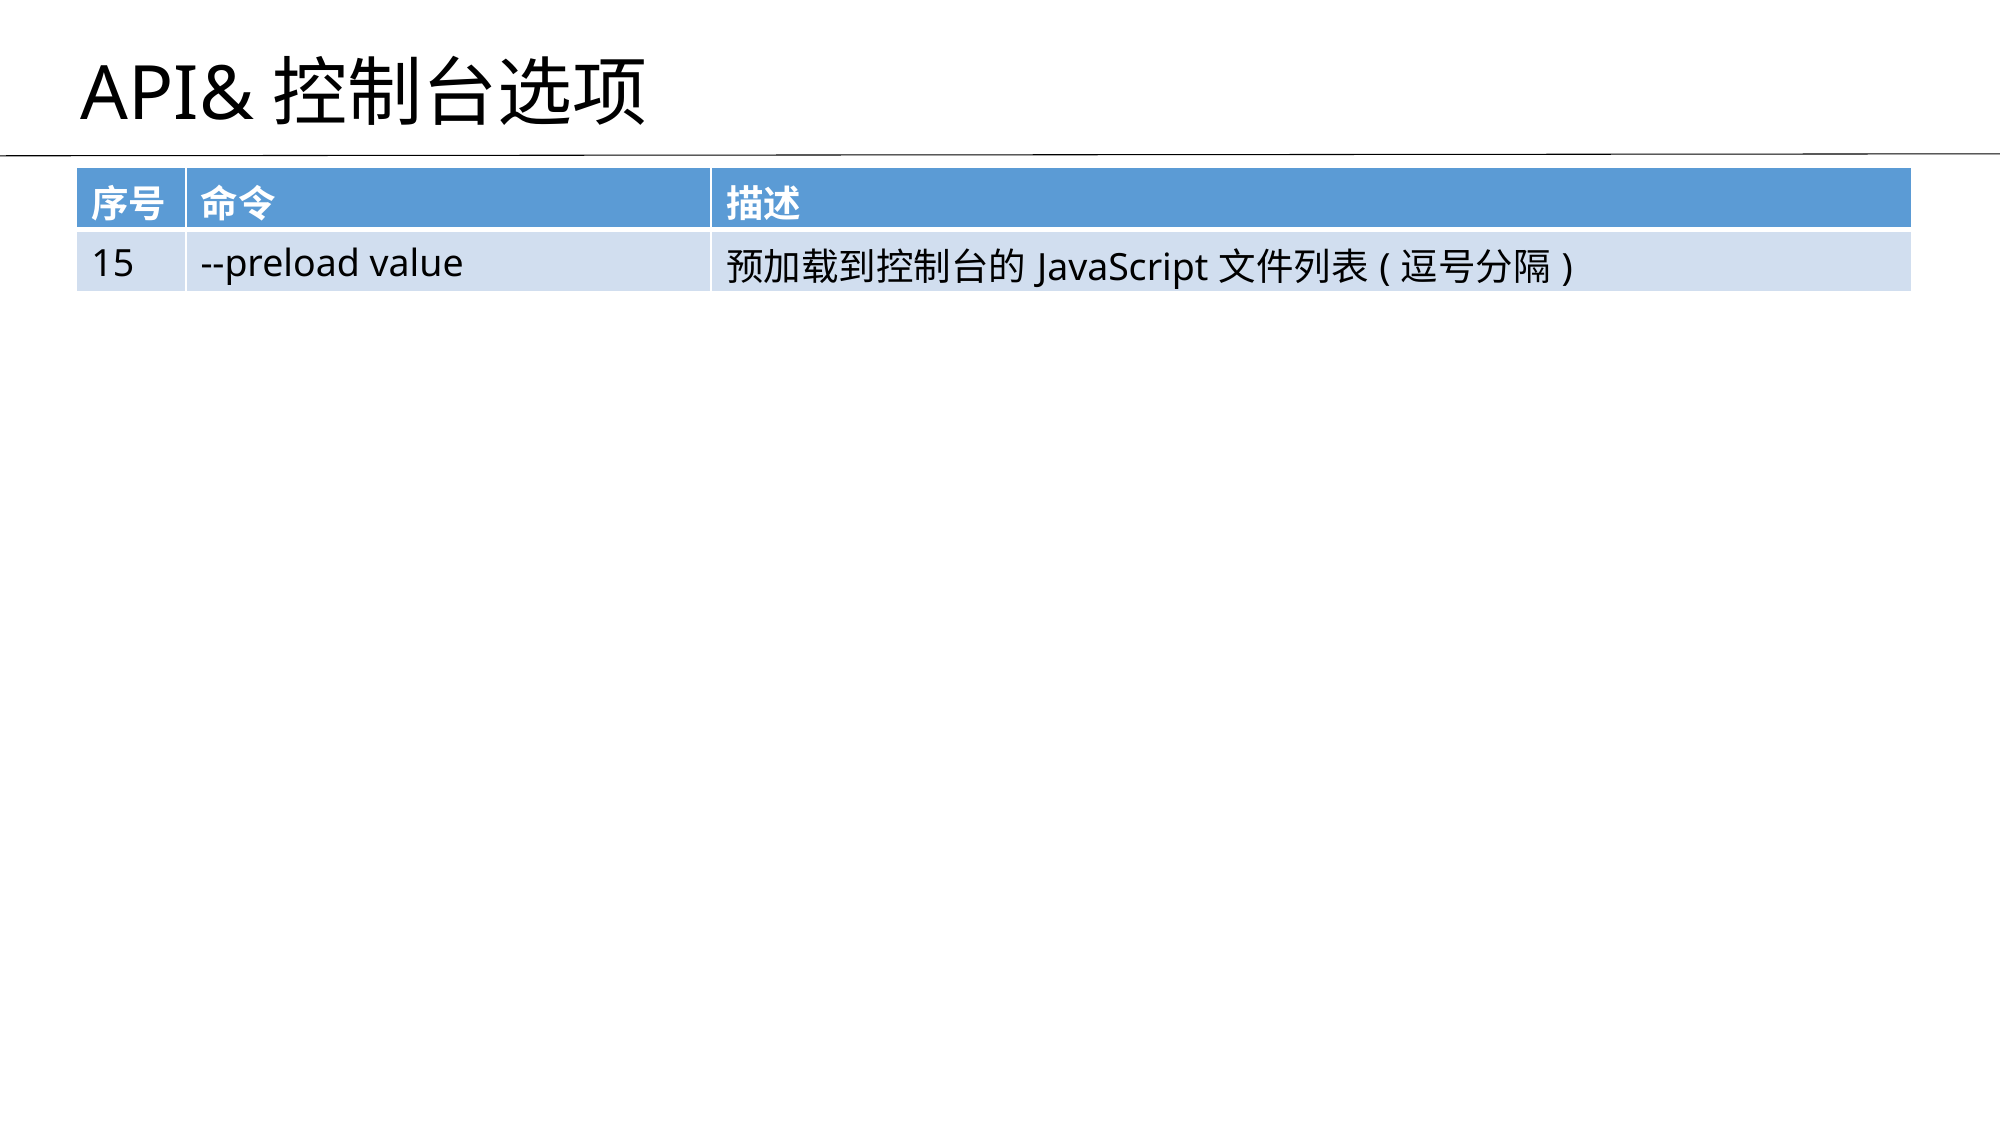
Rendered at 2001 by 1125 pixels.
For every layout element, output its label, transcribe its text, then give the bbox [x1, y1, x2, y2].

table_cell --preload value [187, 232, 710, 291]
table_header 命令 [187, 168, 710, 227]
table_header 描述 [712, 168, 1911, 227]
text_box API&控制台选项 [65, 37, 982, 143]
table_cell 15 [77, 232, 185, 291]
table_cell 预加载到控制台的JavaScript文件列表(逗号分隔) [712, 232, 1911, 291]
table_header 序号 [77, 168, 185, 227]
